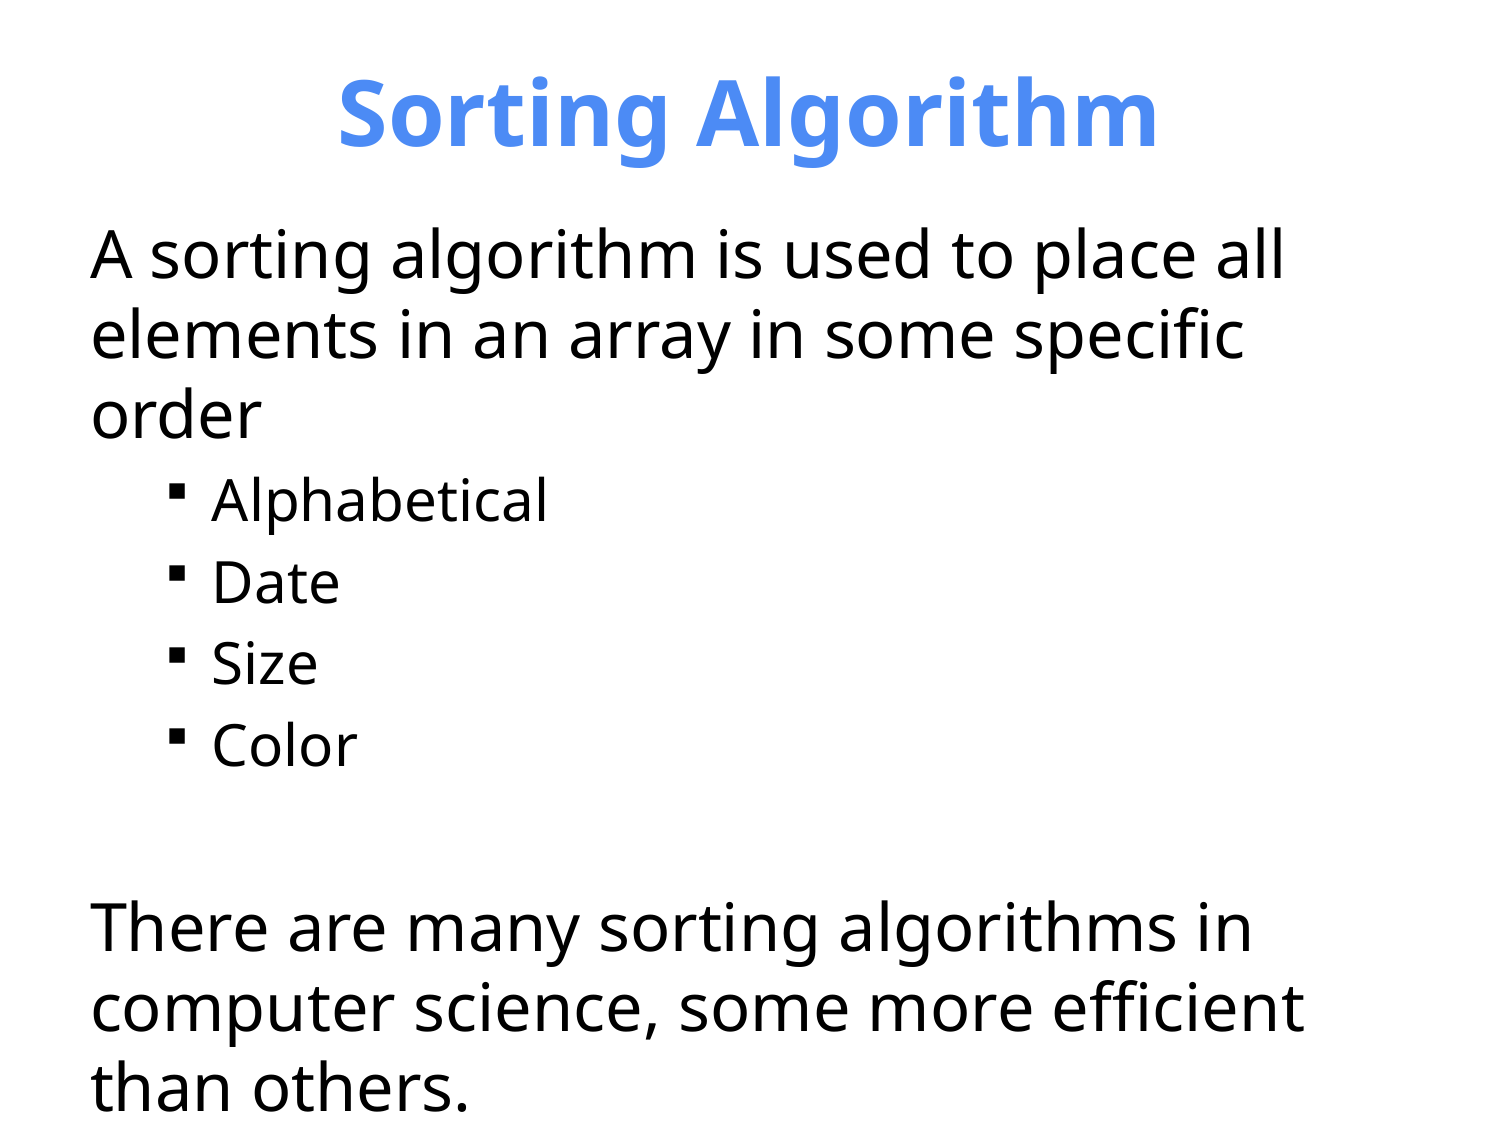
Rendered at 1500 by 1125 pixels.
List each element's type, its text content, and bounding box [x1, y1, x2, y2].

list A sorting algorithm is used to place all elements in an array in some specific order Alphabetical Date Size Color There are many sorting algorithms in computer science, some more efficient than others. [75, 204, 1425, 1098]
title Sorting Algorithm [75, 45, 1425, 175]
